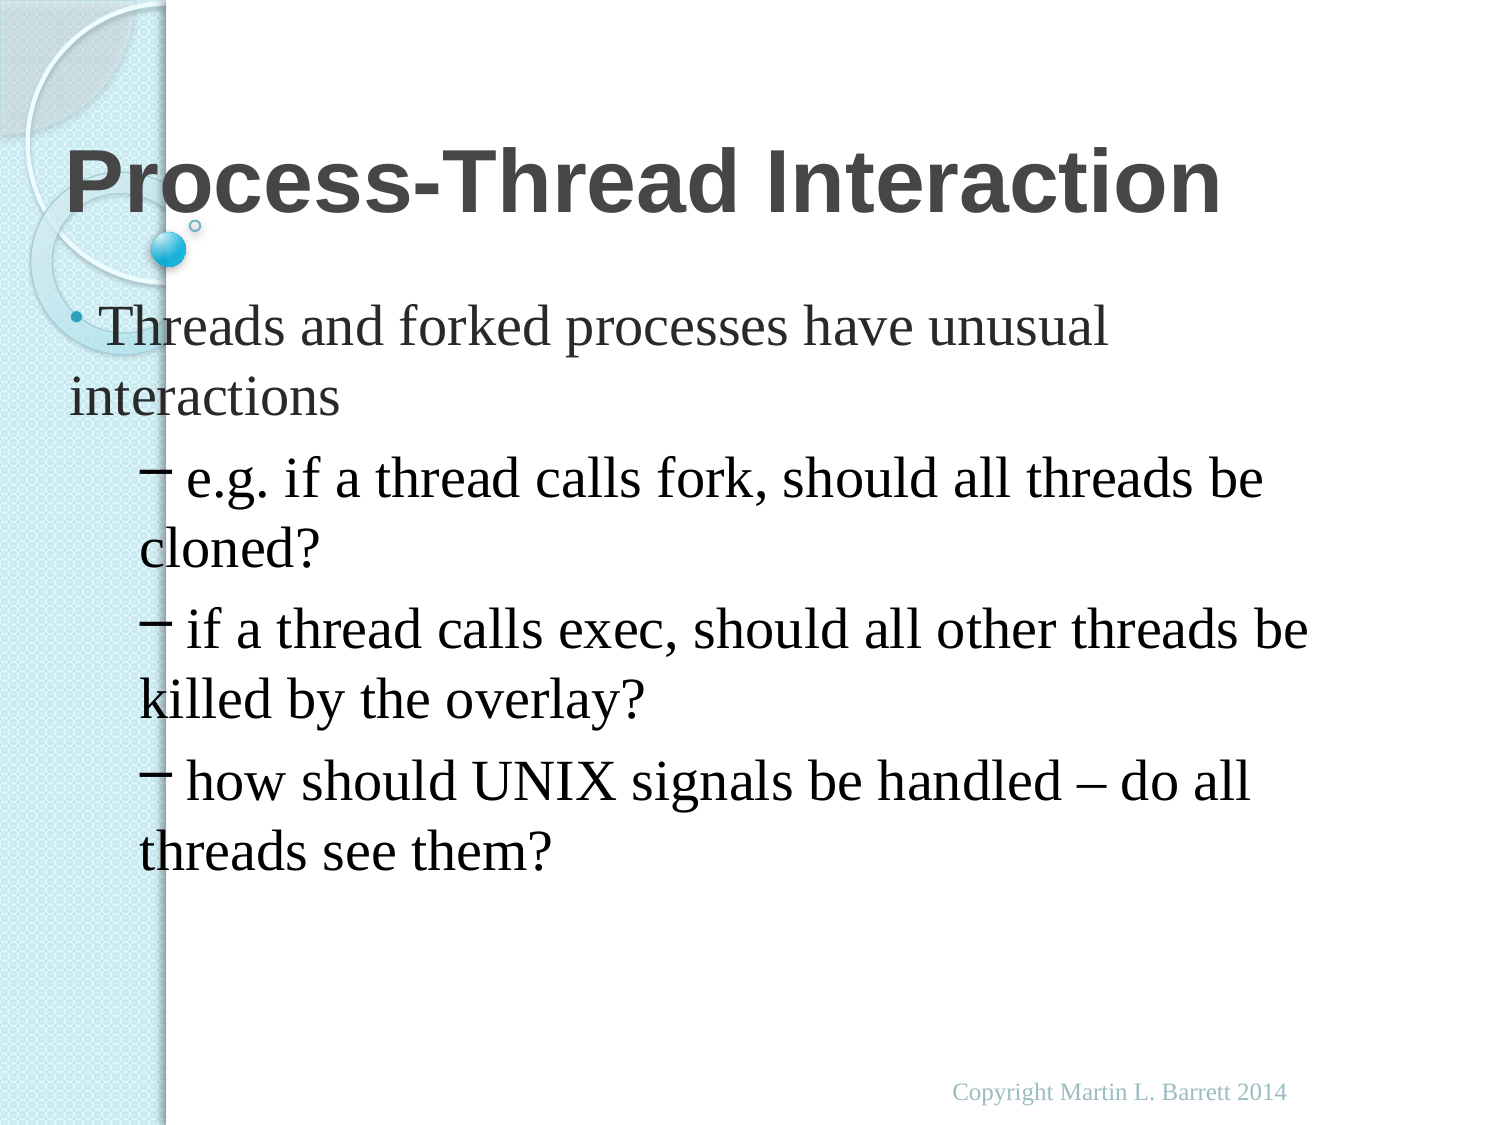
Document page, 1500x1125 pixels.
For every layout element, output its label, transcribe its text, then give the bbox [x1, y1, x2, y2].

footer Copyright Martin L. Barrett 2014 [937, 1034, 1413, 1113]
subtitle Threads and forked processes have unusual interactions e.g. if a thread calls fork, should all threads be cloned? if a thread calls exec, should all other threads be killed by the overlay? how should UNIX signals be handled – do all threads see them? [50, 287, 1400, 1063]
title Process-Thread Interaction [50, 75, 1400, 238]
